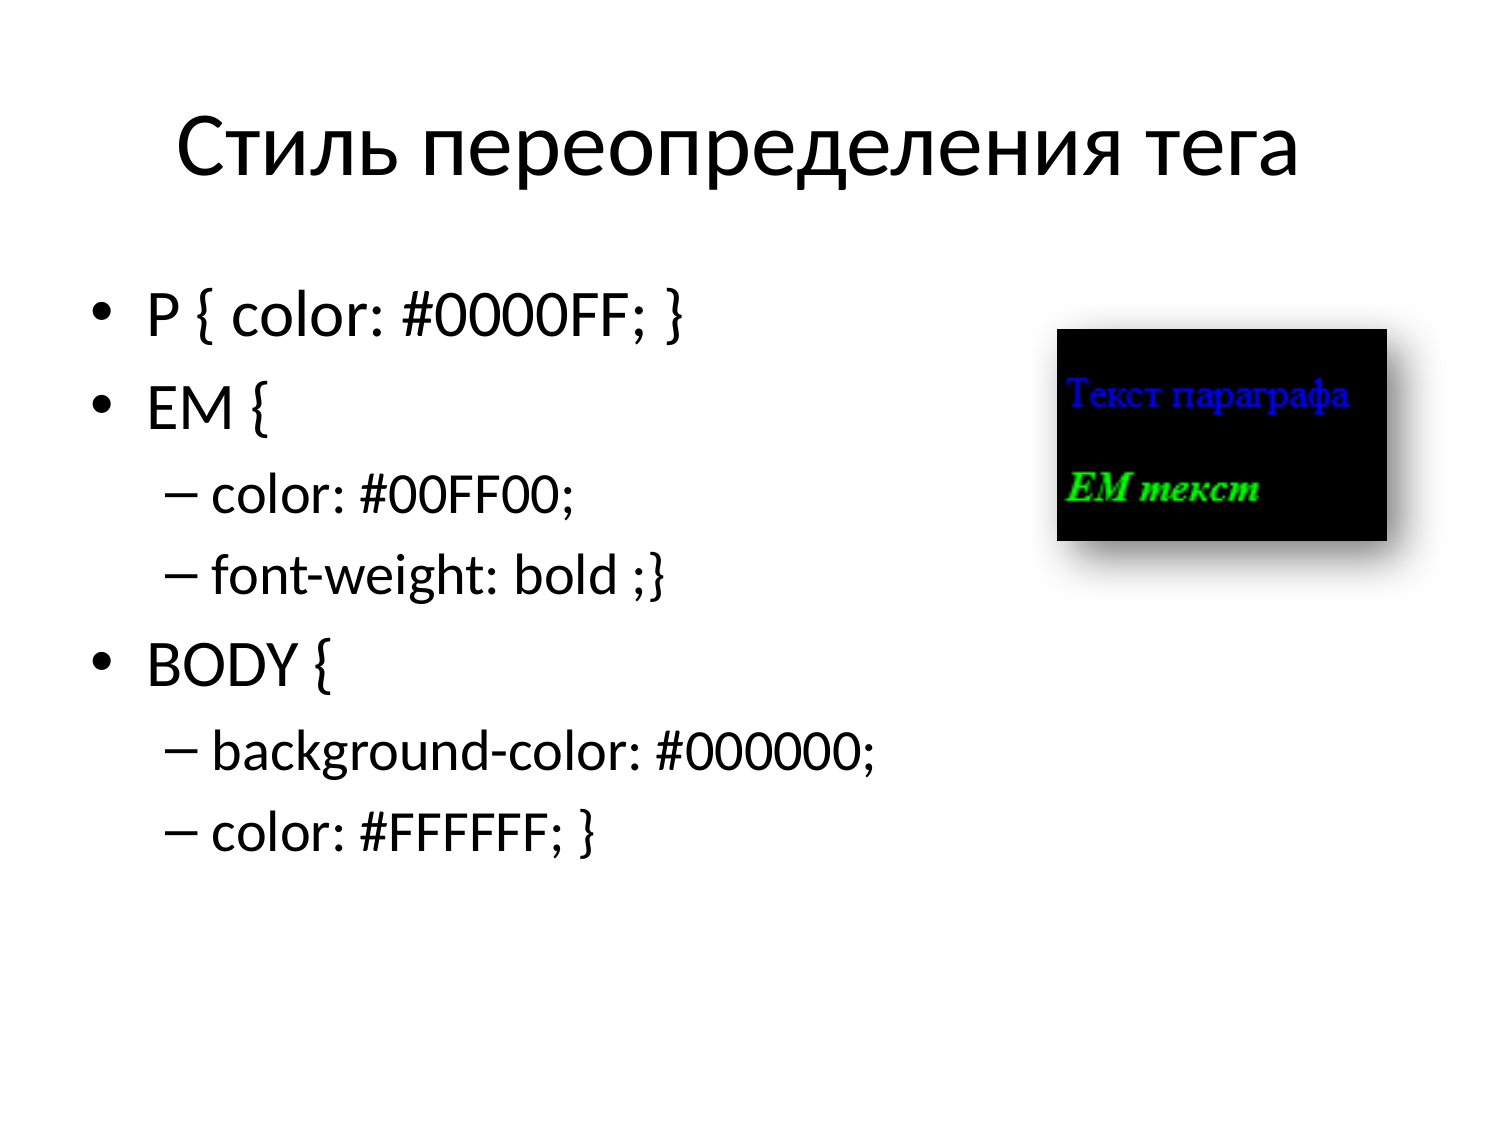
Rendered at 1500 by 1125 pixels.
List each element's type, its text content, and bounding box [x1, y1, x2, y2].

list P { color: #0000FF; } EM { color: #00FF00; font-weight: bold ;} BODY { background-color: #000000; color: #FFFFFF; } [75, 262, 1425, 1005]
title Стиль переопределения тега [75, 45, 1425, 233]
picture [1056, 329, 1387, 541]
